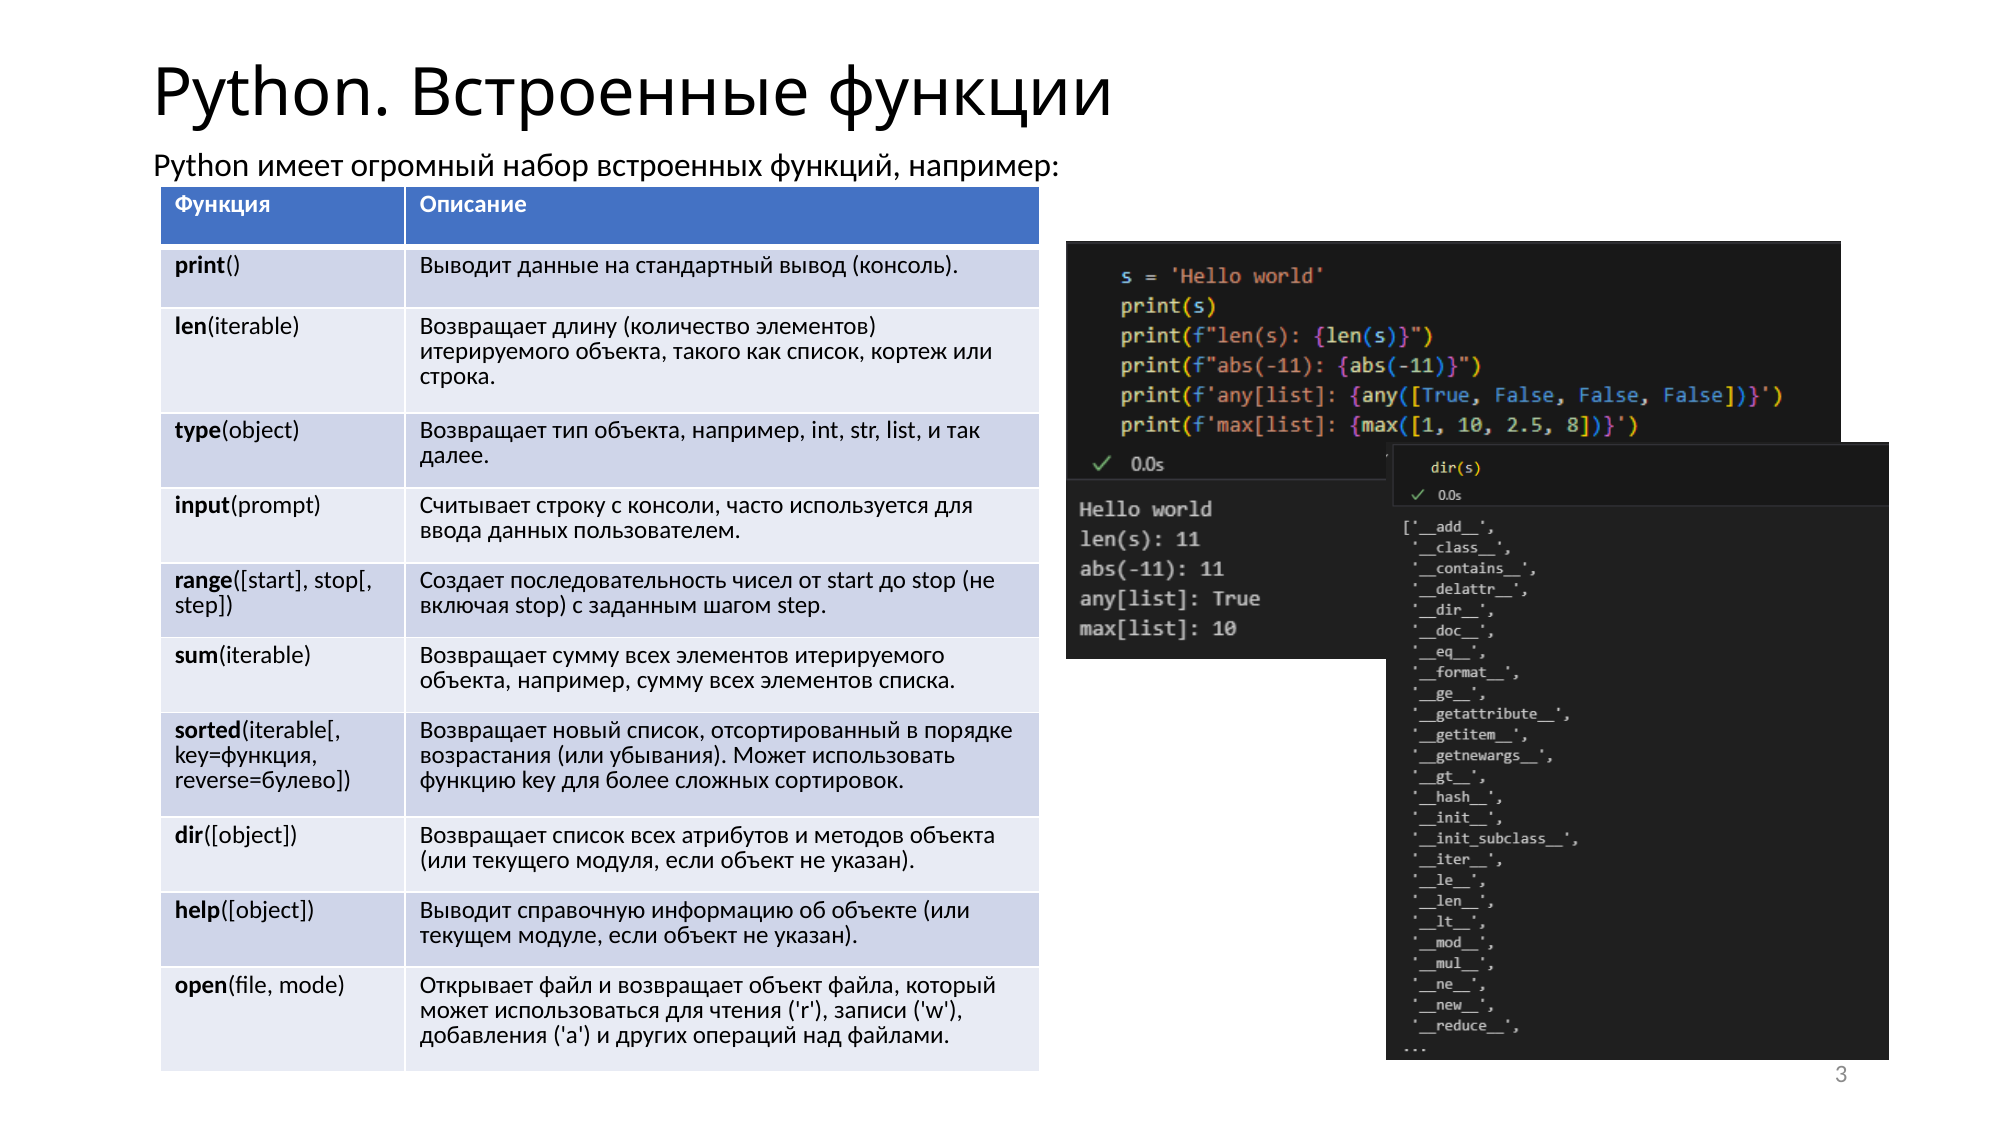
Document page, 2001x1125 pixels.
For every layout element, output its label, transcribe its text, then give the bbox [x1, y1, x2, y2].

table_cell Возвращает новый список, отсортированный в порядке возрастания (или убывания). Может использовать функцию key для более сложных сортировок. [406, 713, 1039, 816]
table_cell Возвращает список всех атрибутов и методов объекта (или текущего модуля, если объект не указан). [406, 818, 1039, 891]
table_cell input(prompt) [161, 489, 404, 562]
table_cell Возвращает сумму всех элементов итерируемого объекта, например, сумму всех элементов списка. [406, 638, 1039, 712]
picture [1066, 241, 1889, 1060]
title Python. Встроенные функции [137, 59, 1863, 128]
table_cell dir([object]) [161, 818, 404, 891]
table_cell len(iterable) [161, 309, 404, 412]
table_cell sorted(iterable[, key=функция, reverse=булево]) [161, 713, 404, 816]
table_cell Выводит справочную информацию об объекте (или текущем модуле, если объект не указан). [406, 893, 1039, 966]
table_cell Создает последовательность чисел от start до stop (не включая stop) с заданным шагом step. [406, 564, 1039, 637]
table_cell help([object]) [161, 893, 404, 966]
table_cell Возвращает длину (количество элементов) итерируемого объекта, такого как список, кортеж или строка. [406, 309, 1039, 412]
table_cell open(file, mode) [161, 968, 404, 1071]
table_header Функция [161, 187, 404, 244]
slide_number 3 [1412, 1060, 1863, 1103]
table_cell Открывает файл и возвращает объект файла, который может использоваться для чтения ('r'), записи ('w'), добавления ('a') и других операций над файлами. [406, 968, 1039, 1071]
table_cell Выводит данные на стандартный вывод (консоль). [406, 250, 1039, 307]
table_cell sum(iterable) [161, 638, 404, 712]
table_cell Возвращает тип объекта, например, int, str, list, и так далее. [406, 414, 1039, 487]
table_cell Считывает строку с консоли, часто используется для ввода данных пользователем. [406, 489, 1039, 562]
table_cell range([start], stop[, step]) [161, 564, 404, 637]
text_box Python имеет огромный набор встроенных функций, например: [138, 116, 1077, 191]
table_header Описание [406, 187, 1039, 244]
table_cell type(object) [161, 414, 404, 487]
table_cell print() [161, 250, 404, 307]
